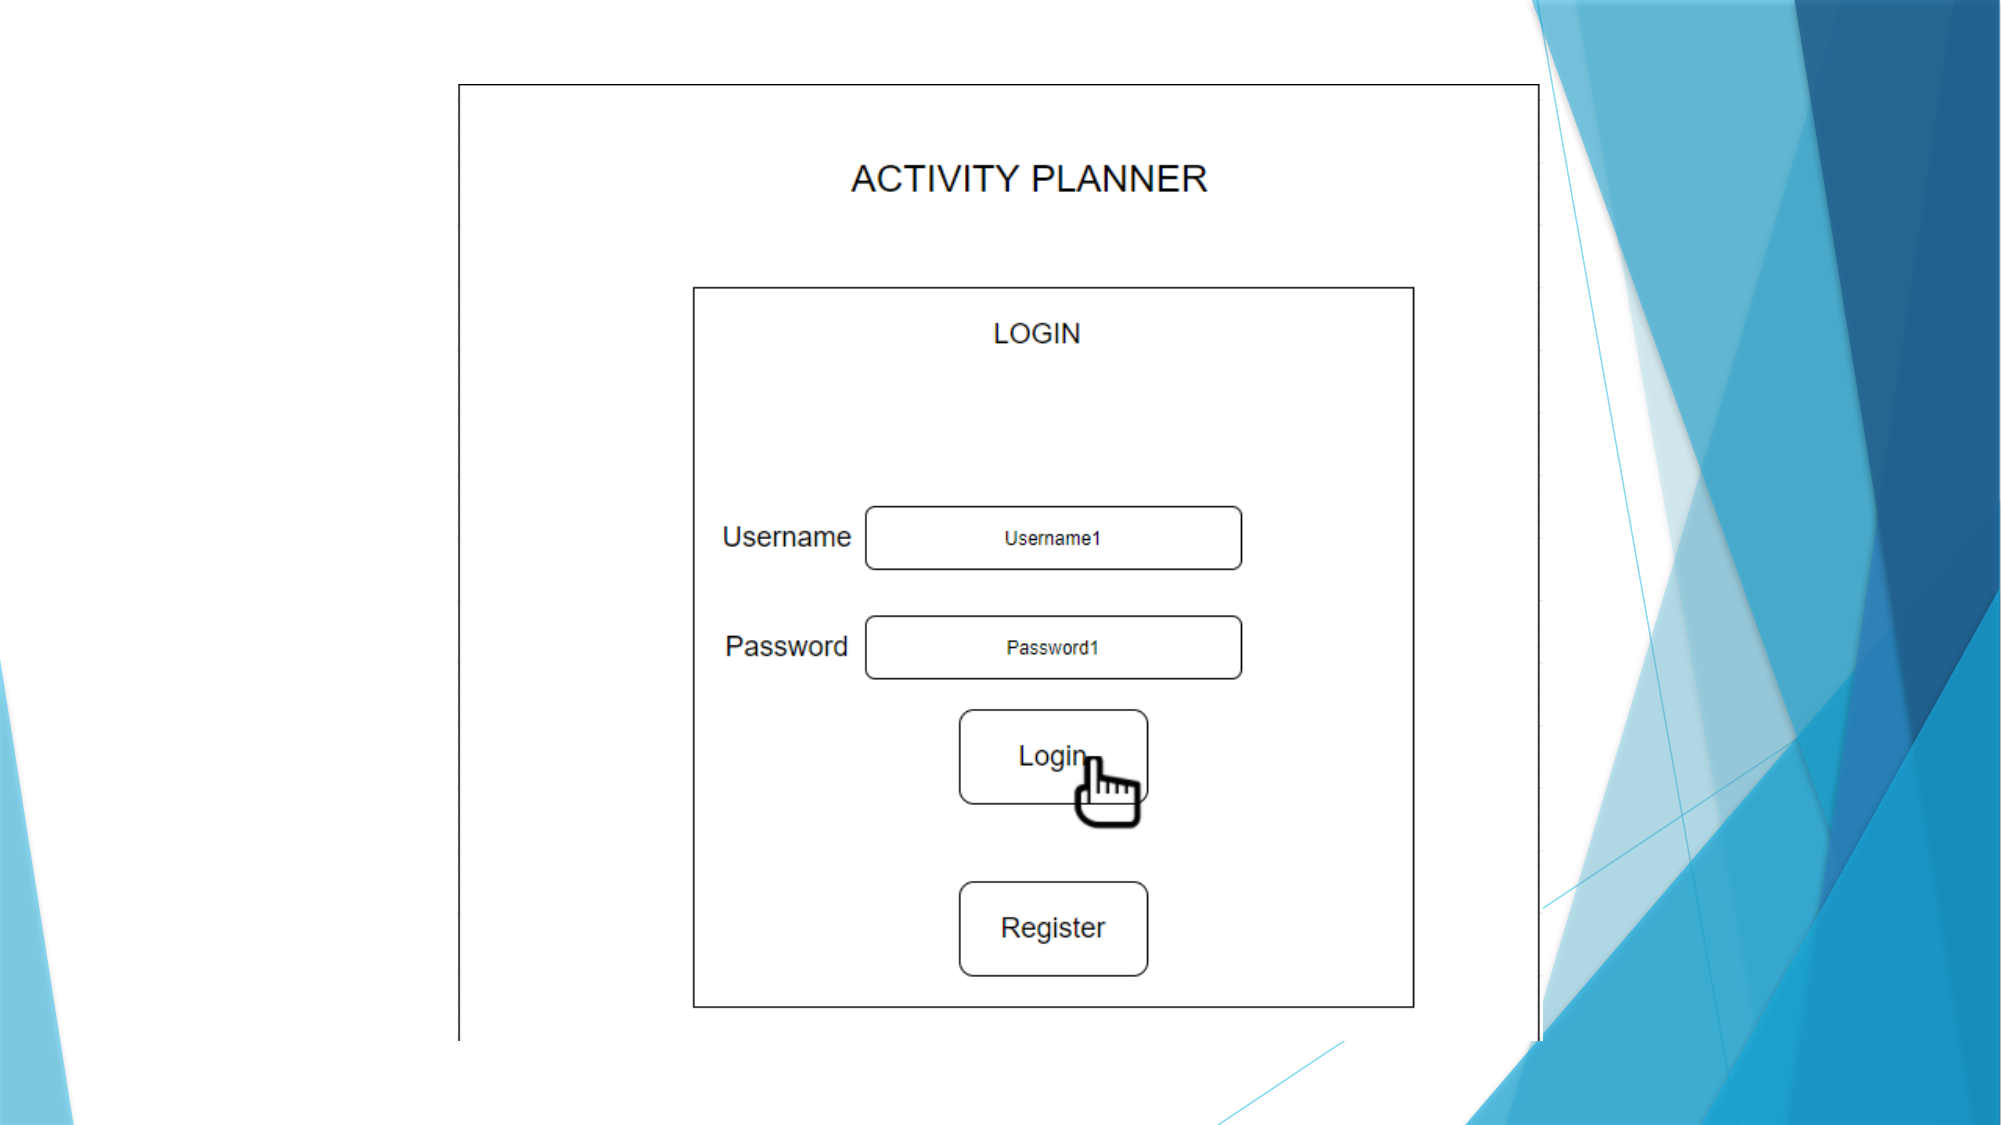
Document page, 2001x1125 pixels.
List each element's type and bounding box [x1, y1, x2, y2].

picture [457, 83, 1543, 1042]
